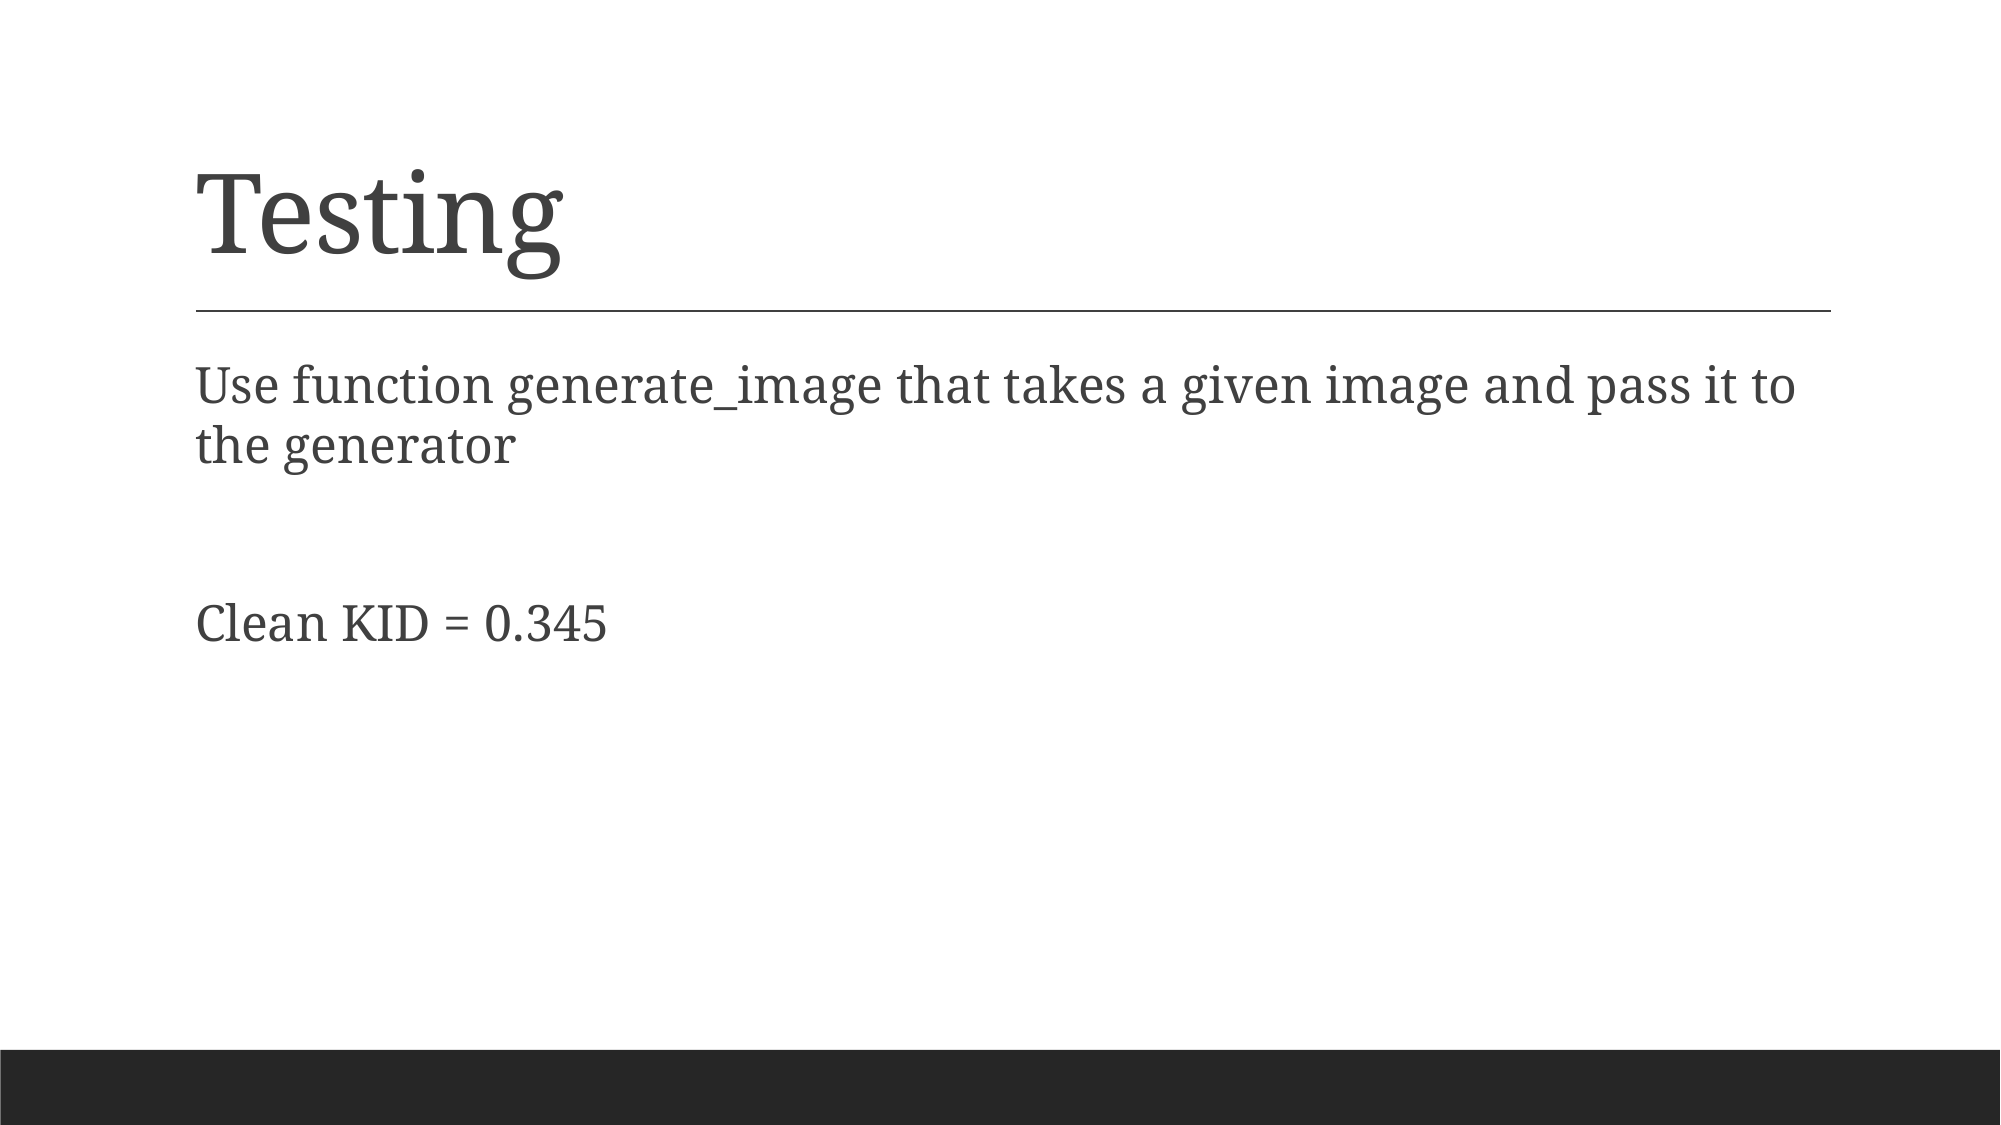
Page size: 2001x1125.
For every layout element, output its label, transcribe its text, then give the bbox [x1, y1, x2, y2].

list Use function generate_image that takes a given image and pass it to the generator Clean KID = 0.345 [180, 345, 1830, 772]
title Testing [180, 47, 1830, 285]
